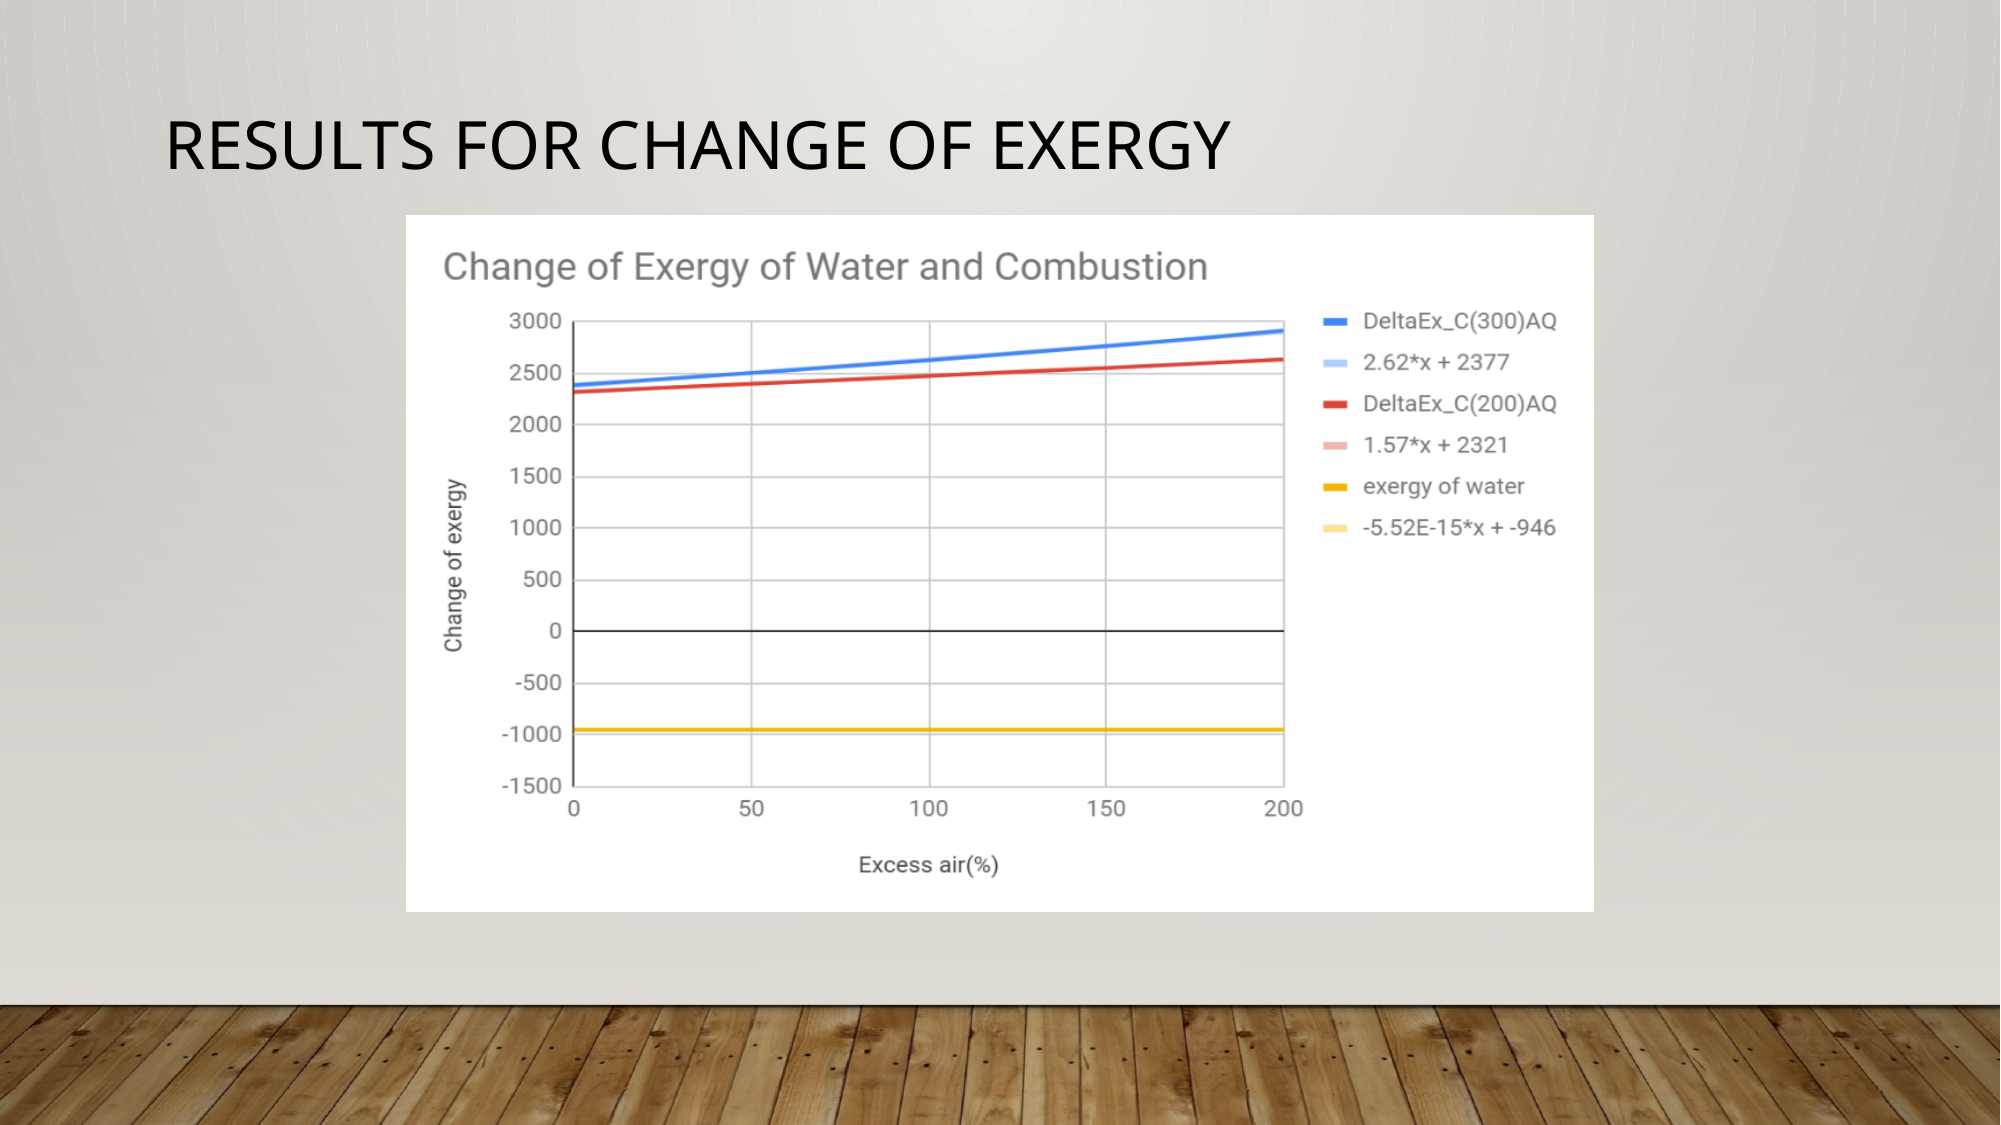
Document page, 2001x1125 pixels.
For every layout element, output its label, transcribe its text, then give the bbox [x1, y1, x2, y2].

picture [406, 215, 1594, 912]
title RESULTS for change of exergy [149, 104, 1726, 216]
picture [0, 1005, 2000, 1125]
